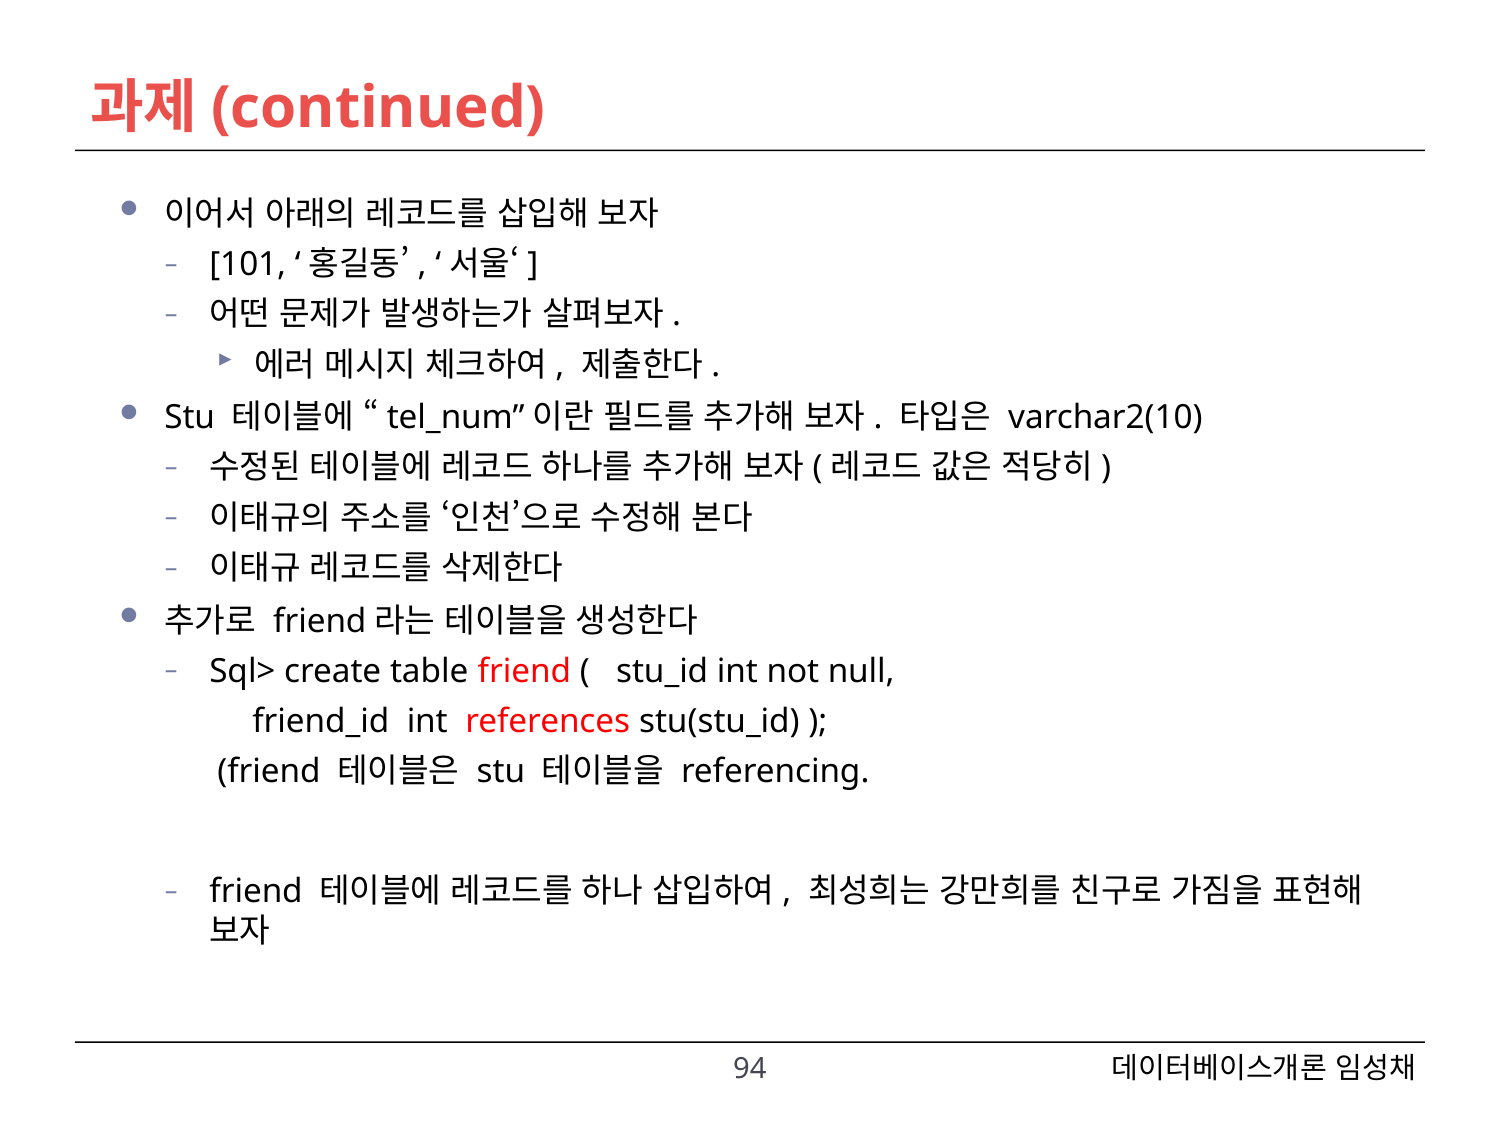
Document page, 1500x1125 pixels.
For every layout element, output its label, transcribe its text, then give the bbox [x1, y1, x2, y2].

title 과제(continued) [75, 49, 1425, 147]
slide_number 94 [705, 1041, 795, 1102]
list 이어서 아래의 레코드를 삽입해 보자 [101, ‘홍길동’, ‘서울‘] 어떤 문제가 발생하는가 살펴보자. 에러 메시지 체크하여, 제출한다. Stu 테이블에 “tel_num”이란 필드를 추가해 보자. 타입은 varchar2(10) 수정된 테이블에 레코드 하나를 추가해 보자(레코드 값은 적당히) 이태규의 주소를 ‘인천’으로 수정해 본다 이태규 레코드를 삭제한다 추가로 friend라는 테이블을 생성한다 Sql> create table friend ( stu_id int not null, friend_id int references stu(stu_id) ); (friend 테이블은 stu 테이블을 referencing. friend 테이블에 레코드를 하나 삽입하여, 최성희는 강만희를 친구로 가짐을 표현해 보자 [104, 184, 1396, 869]
footer 데이터베이스개론 임성채 [856, 1041, 1432, 1102]
